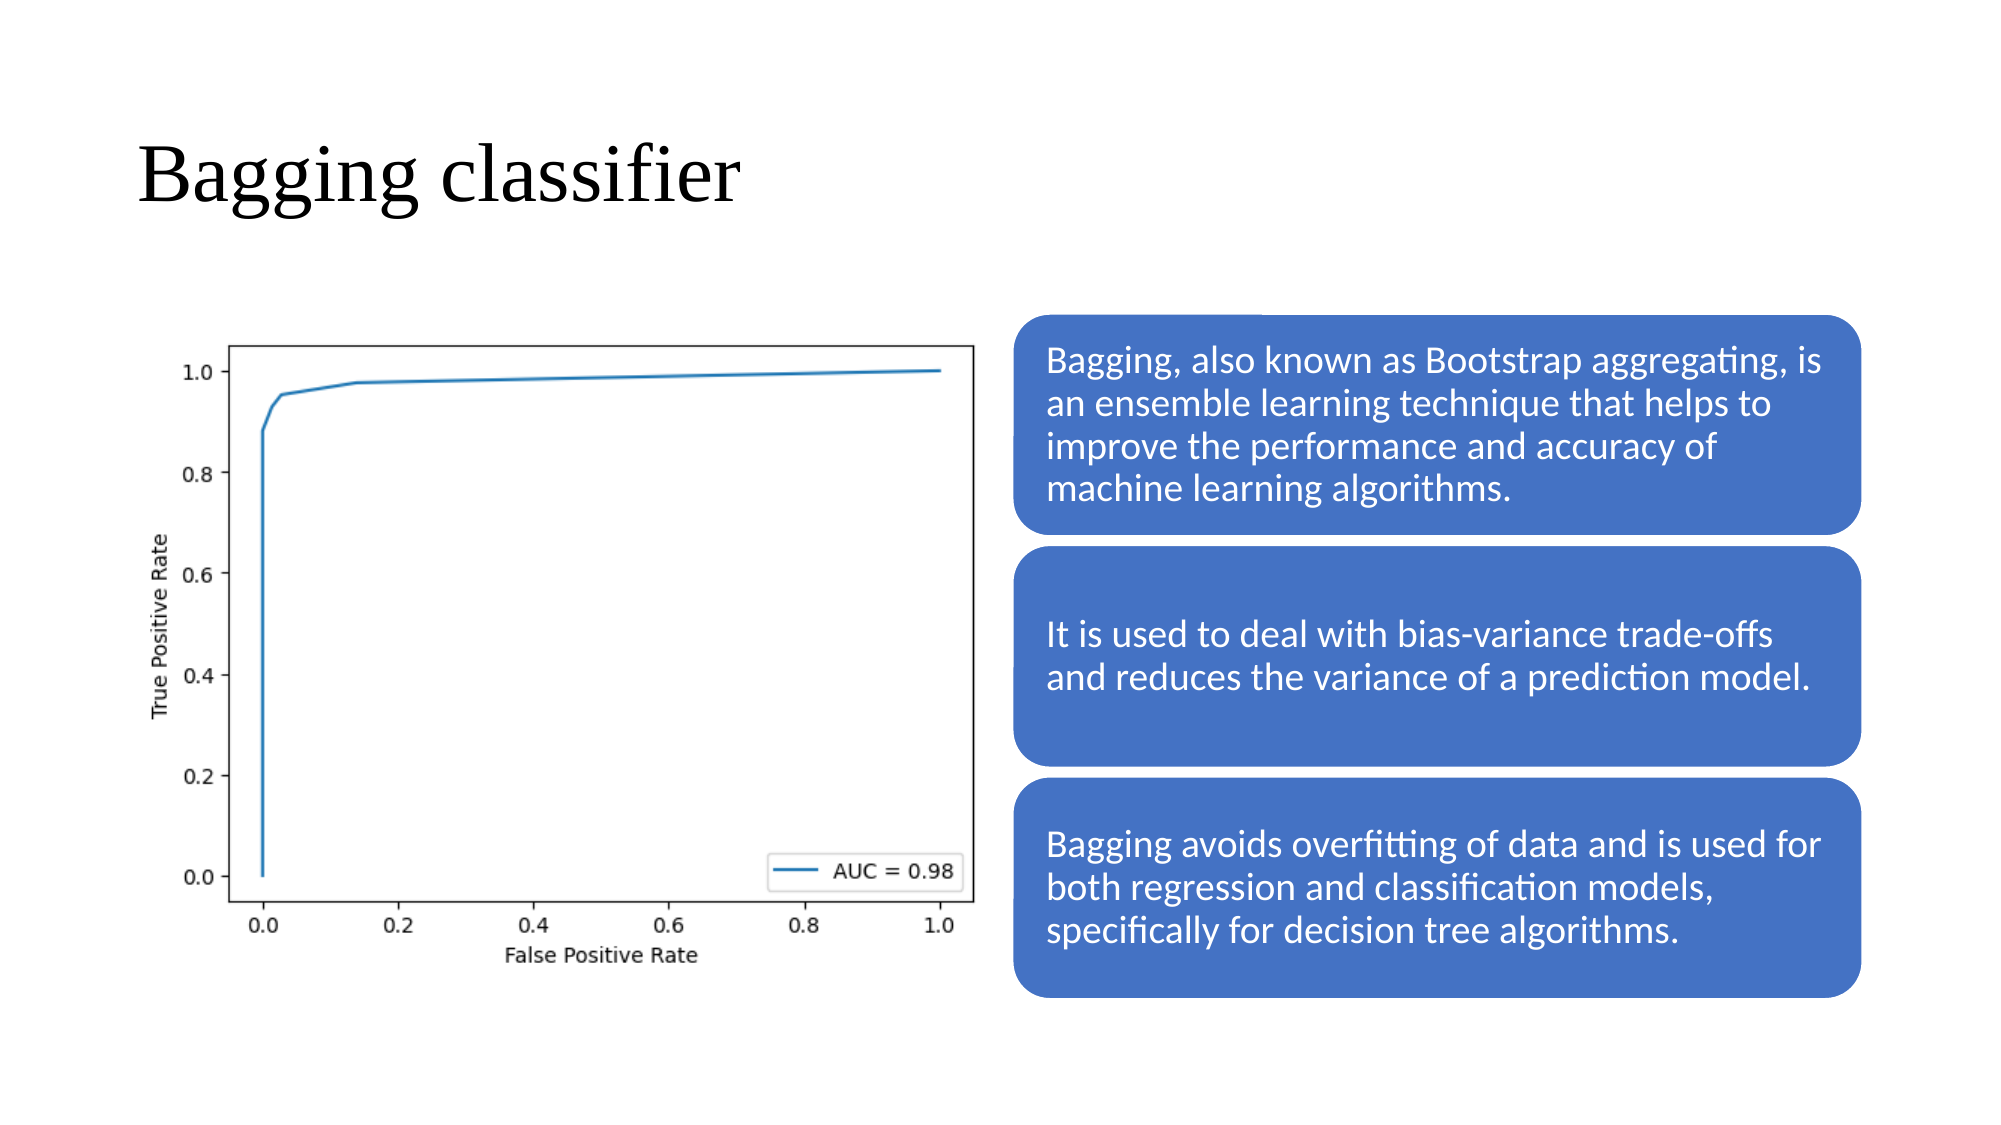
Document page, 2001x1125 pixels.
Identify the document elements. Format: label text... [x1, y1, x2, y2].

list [137, 332, 988, 981]
title Bagging classifier [137, 74, 769, 263]
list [1012, 299, 1863, 1014]
